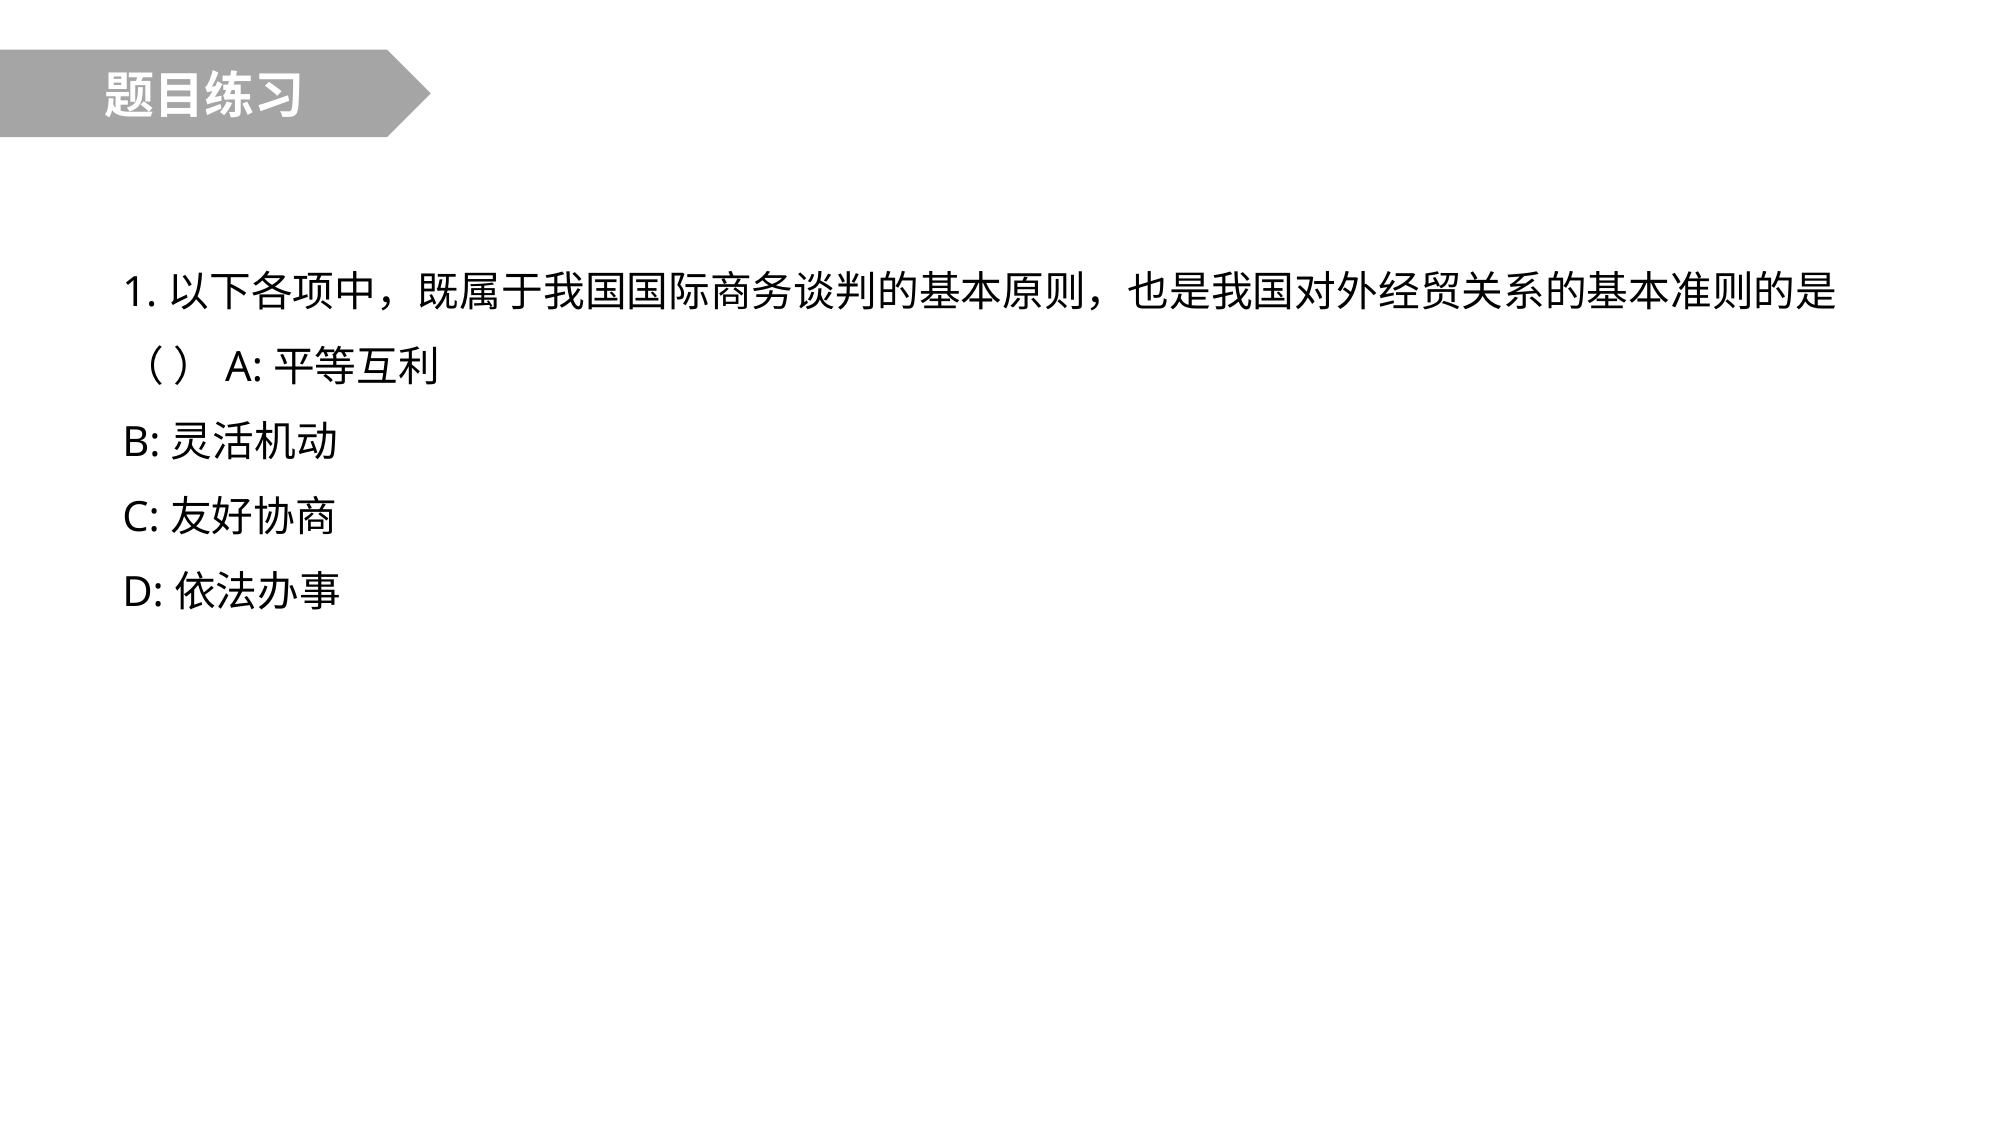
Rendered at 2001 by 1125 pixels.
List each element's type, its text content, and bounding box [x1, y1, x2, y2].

text_box 题目练习 [0, 48, 433, 139]
text_box 1.以下各项中，既属于我国国际商务谈判的基本原则，也是我国对外经贸关系的基本准则的是（ ）A:平等互利 B:灵活机动 C:友好协商 D:依法办事 [107, 232, 1908, 623]
